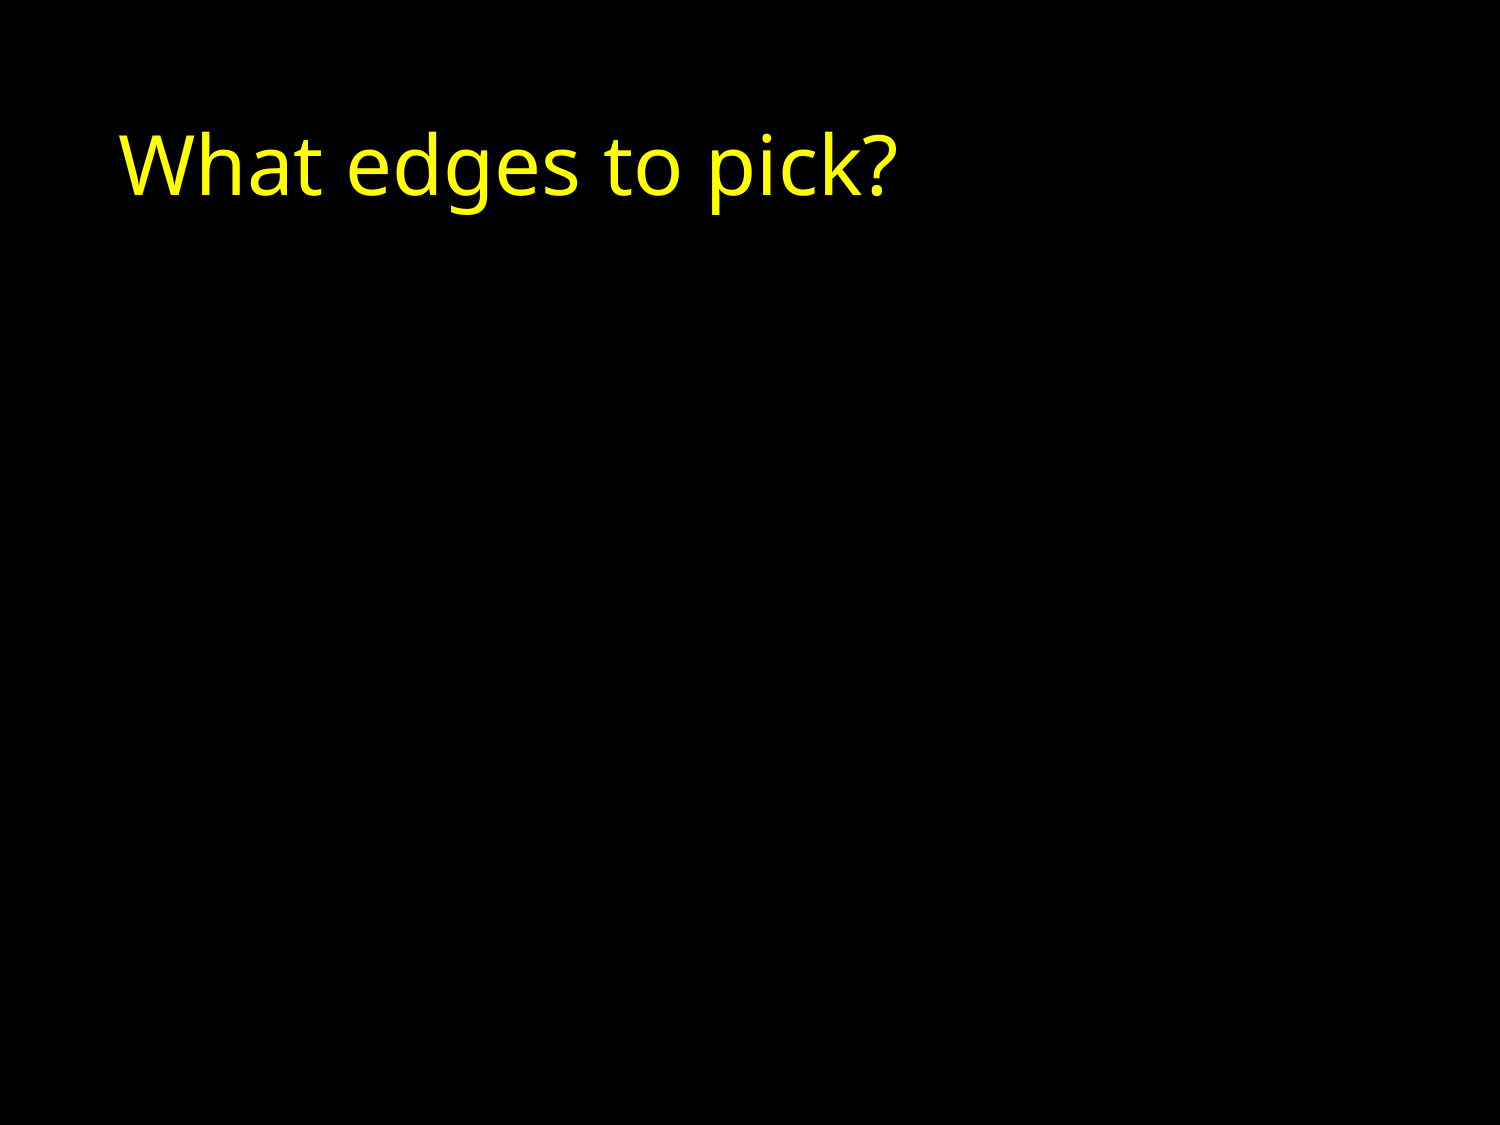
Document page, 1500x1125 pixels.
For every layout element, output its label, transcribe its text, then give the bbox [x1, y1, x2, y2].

title What edges to pick? [103, 59, 1397, 278]
